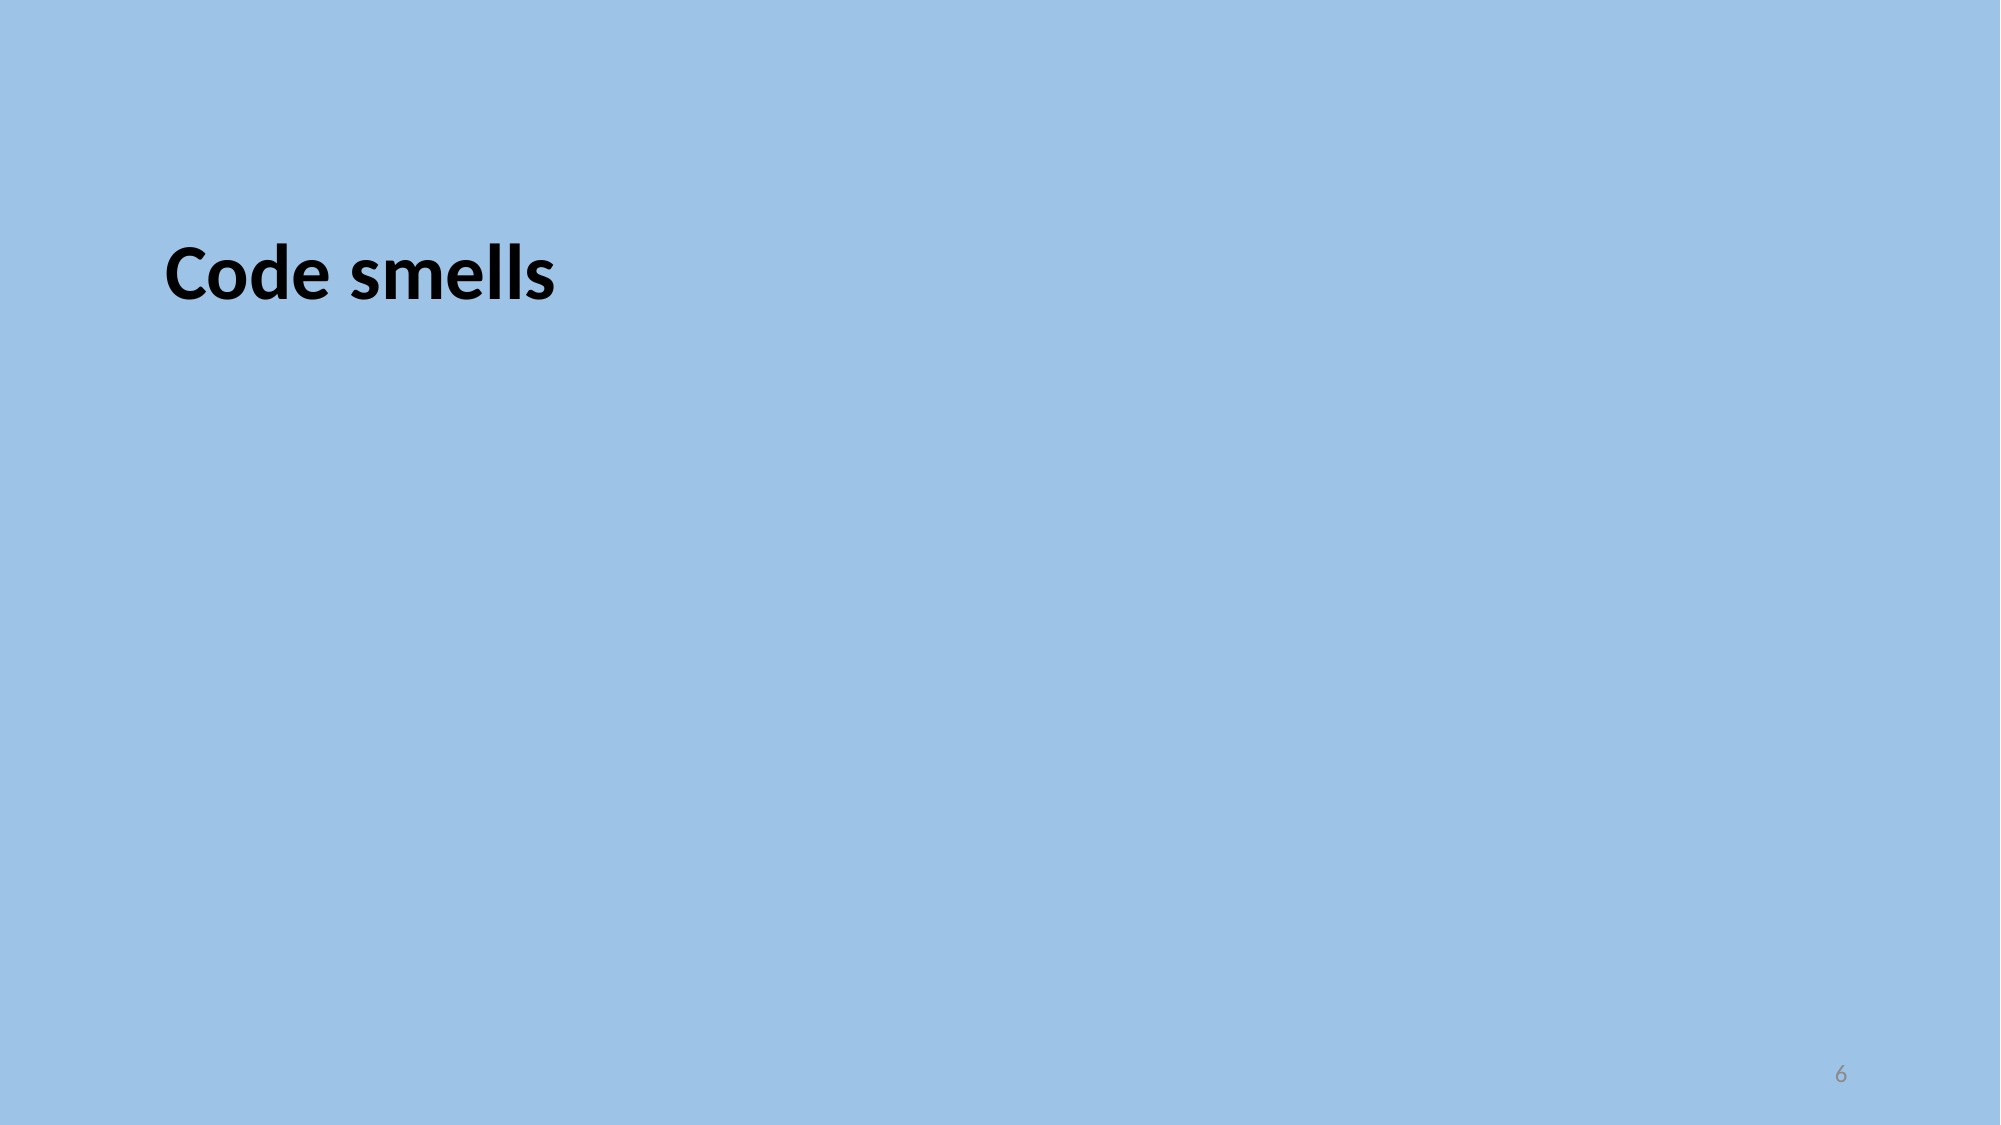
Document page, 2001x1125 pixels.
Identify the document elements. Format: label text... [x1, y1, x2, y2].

slide_number 6 [1412, 1042, 1863, 1103]
text_box Code smells [0, 213, 2000, 481]
